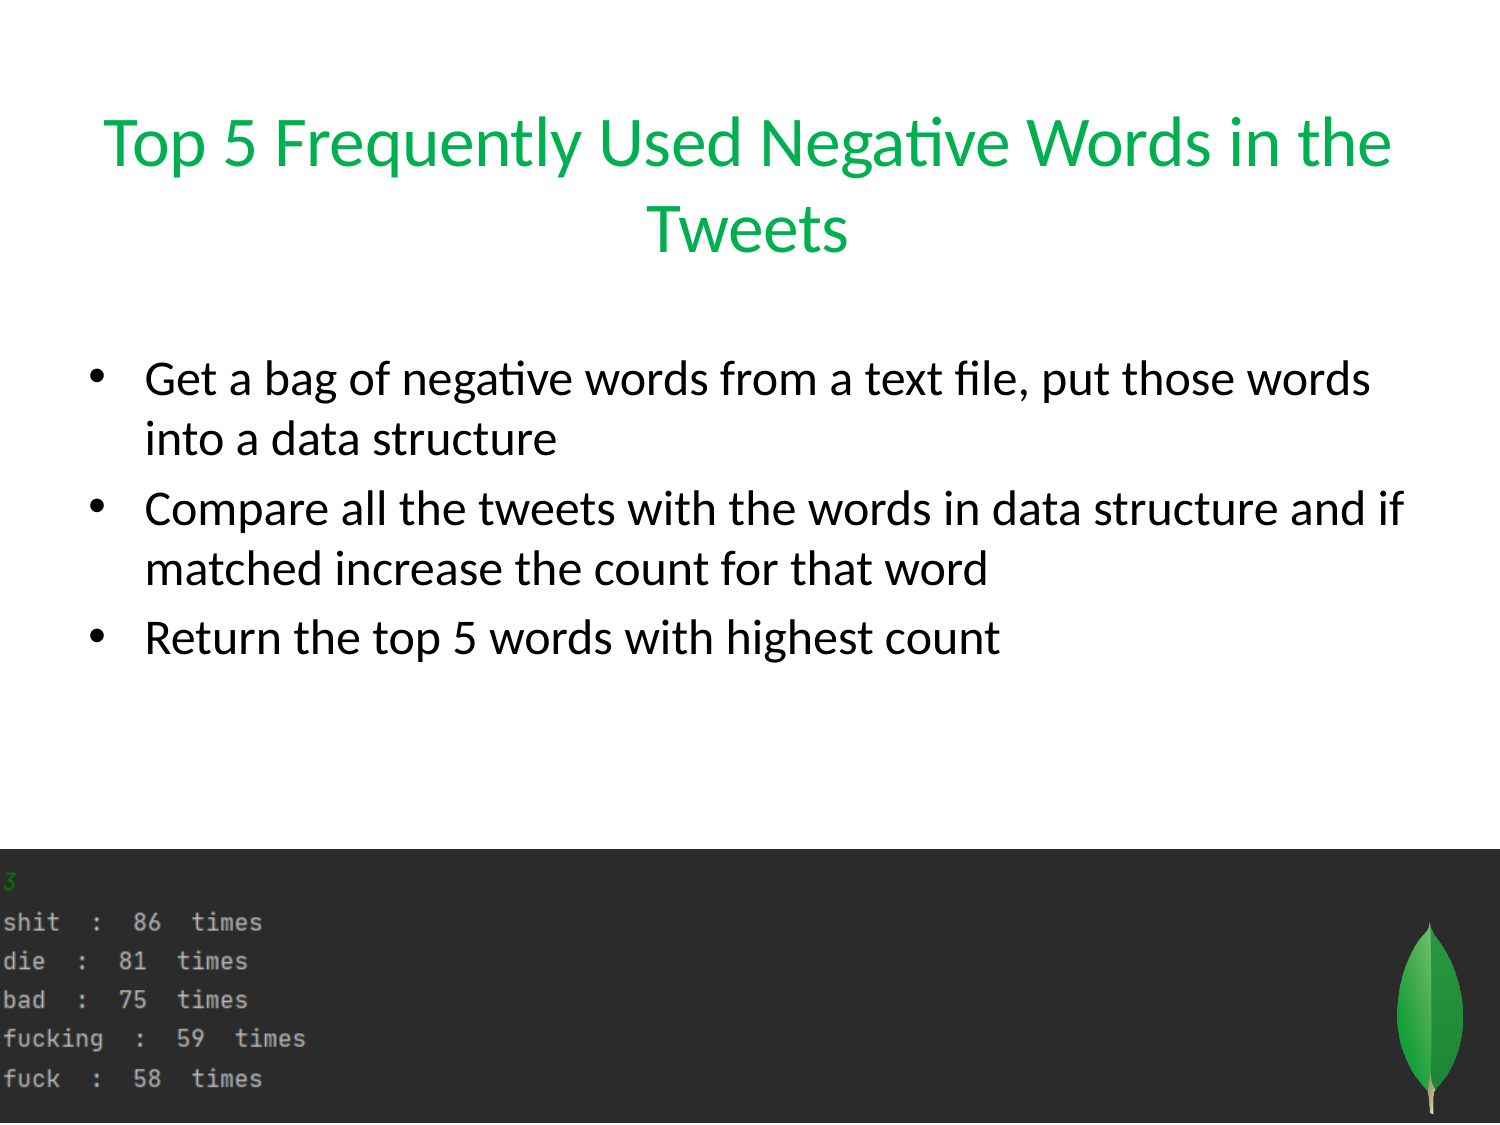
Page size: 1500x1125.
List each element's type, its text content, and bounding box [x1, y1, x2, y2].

picture [0, 849, 1500, 1123]
list Get a bag of negative words from a text file, put those words into a data structure Compare all the tweets with the words in data structure and if matched increase the count for that word Return the top 5 words with highest count [73, 337, 1424, 848]
title Top 5 Frequently Used Negative Words in the Tweets [73, 87, 1424, 275]
